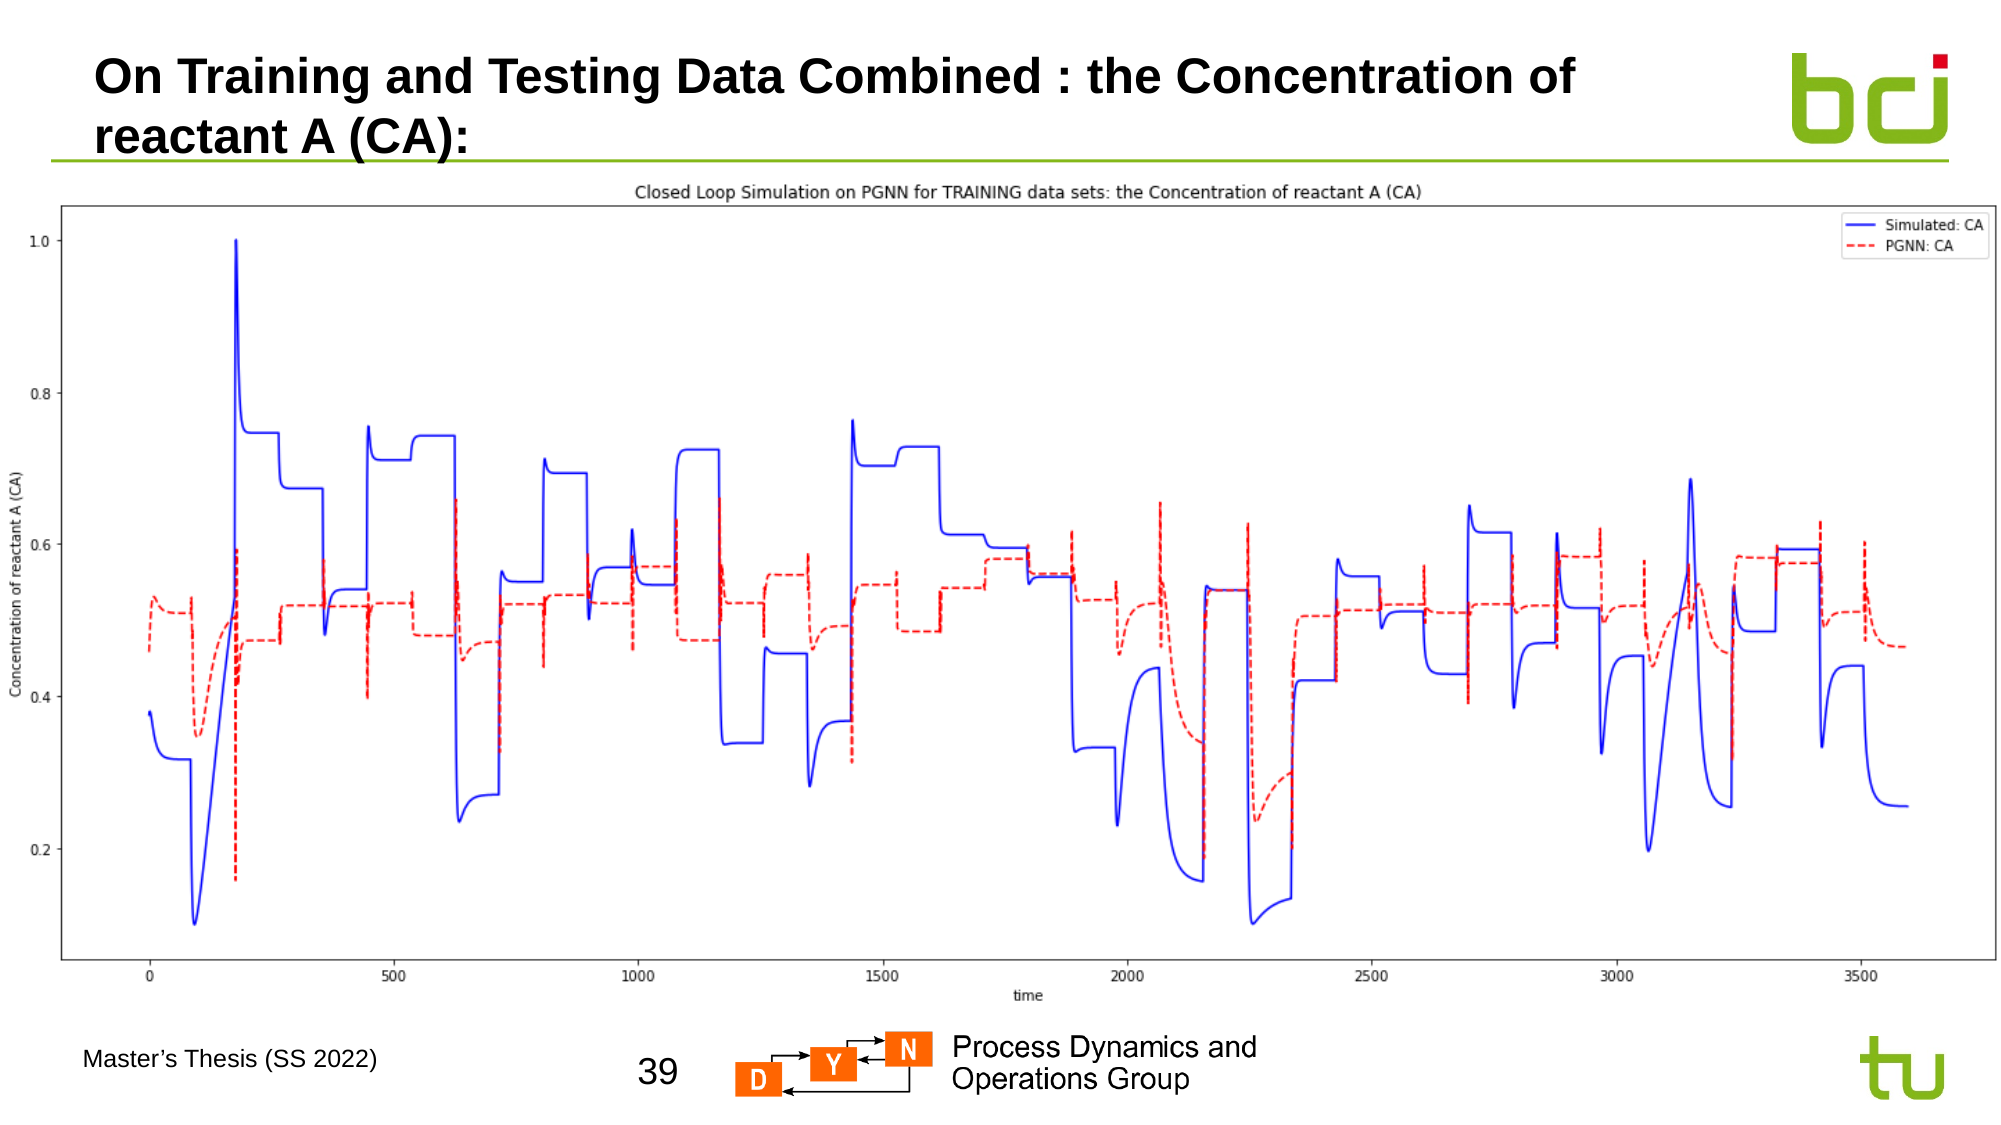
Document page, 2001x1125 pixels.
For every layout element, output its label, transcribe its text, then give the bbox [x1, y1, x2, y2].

slide_number 39 [519, 1023, 679, 1116]
title On Training and Testing Data Combined : the Concentration of reactant A (CA): [78, 10, 1792, 172]
picture [0, 175, 2000, 1012]
picture [732, 1027, 1266, 1108]
picture [1860, 1036, 1947, 1100]
picture [1792, 53, 1948, 147]
